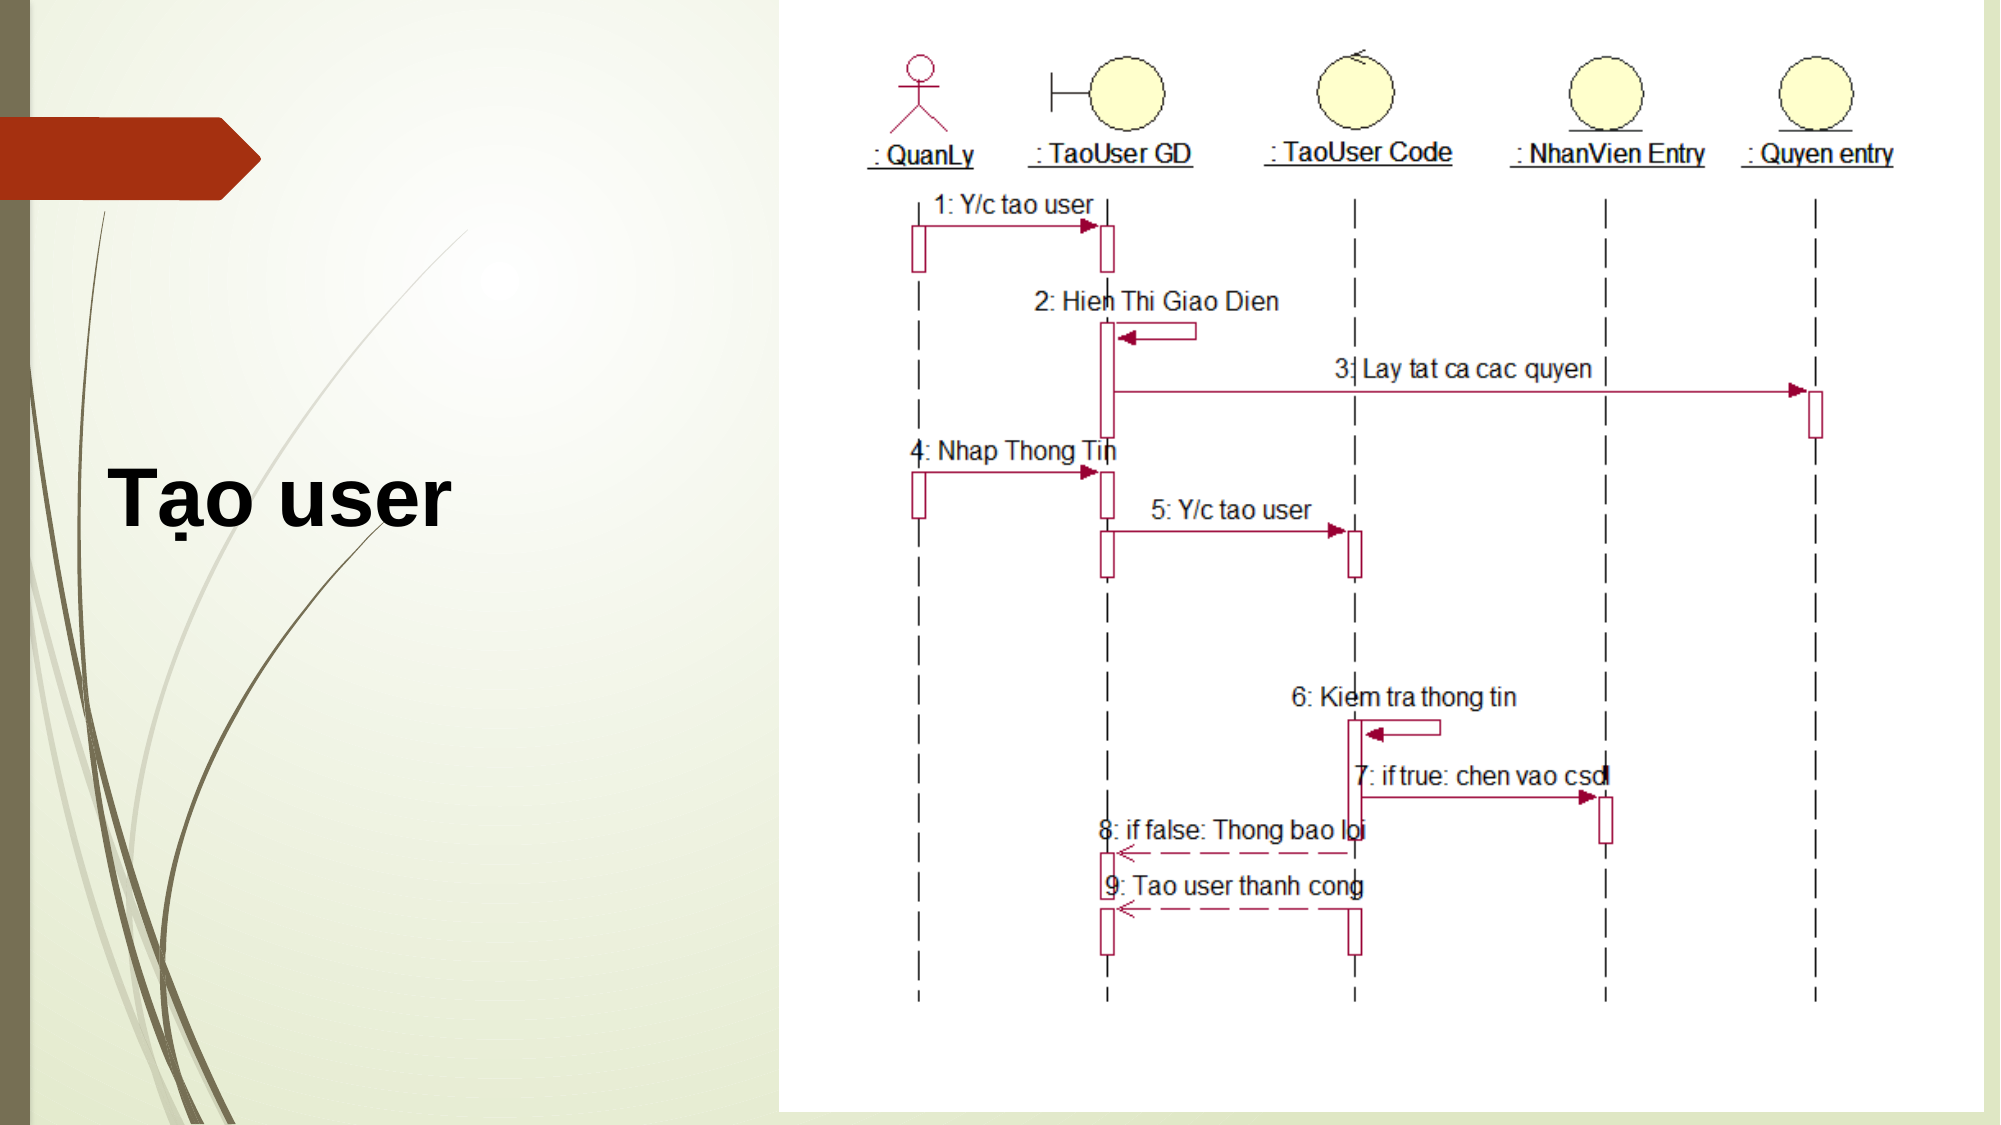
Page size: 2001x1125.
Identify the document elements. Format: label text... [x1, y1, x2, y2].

text_box Tạo user [92, 428, 775, 611]
picture [778, 0, 1985, 1112]
